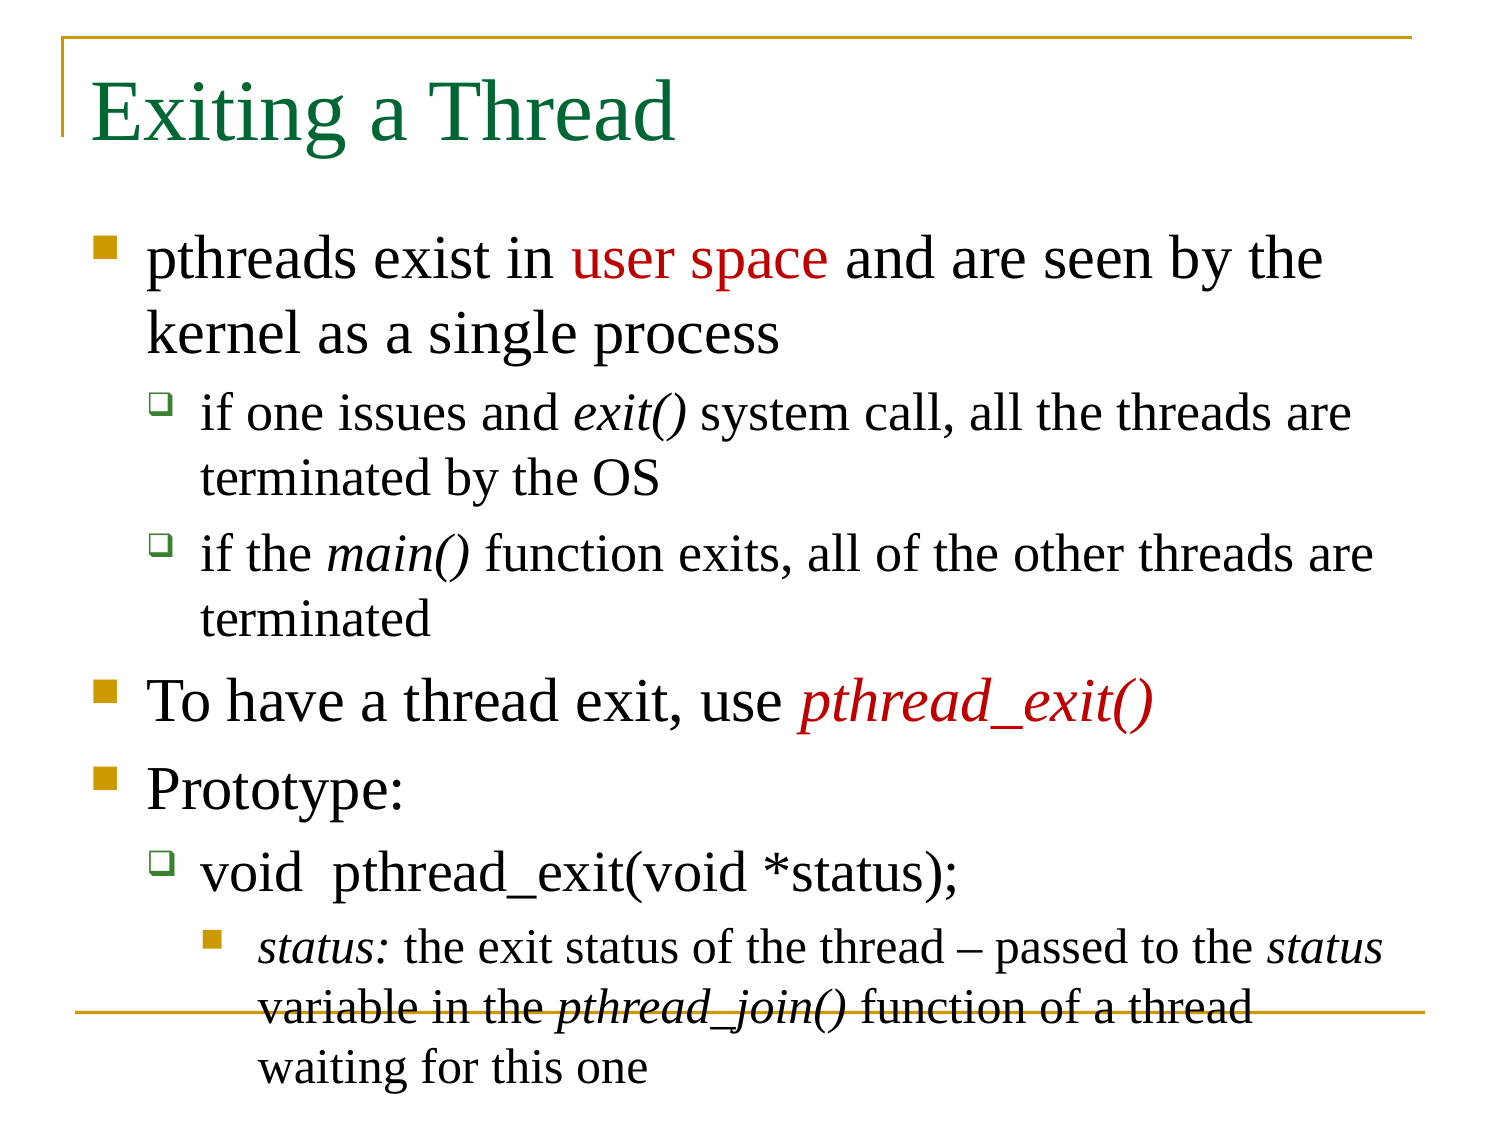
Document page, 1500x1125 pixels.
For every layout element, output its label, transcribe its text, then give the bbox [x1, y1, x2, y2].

title Exiting a Thread [75, 45, 1425, 208]
list pthreads exist in user space and are seen by the kernel as a single process if one issues and exit() system call, all the threads are terminated by the OS if the main() function exits, all of the other threads are terminated To have a thread exit, use pthread_exit() Prototype: void pthread_exit(void *status); status: the exit status of the thread – passed to the status variable in the pthread_join() function of a thread waiting for this one [75, 208, 1425, 952]
